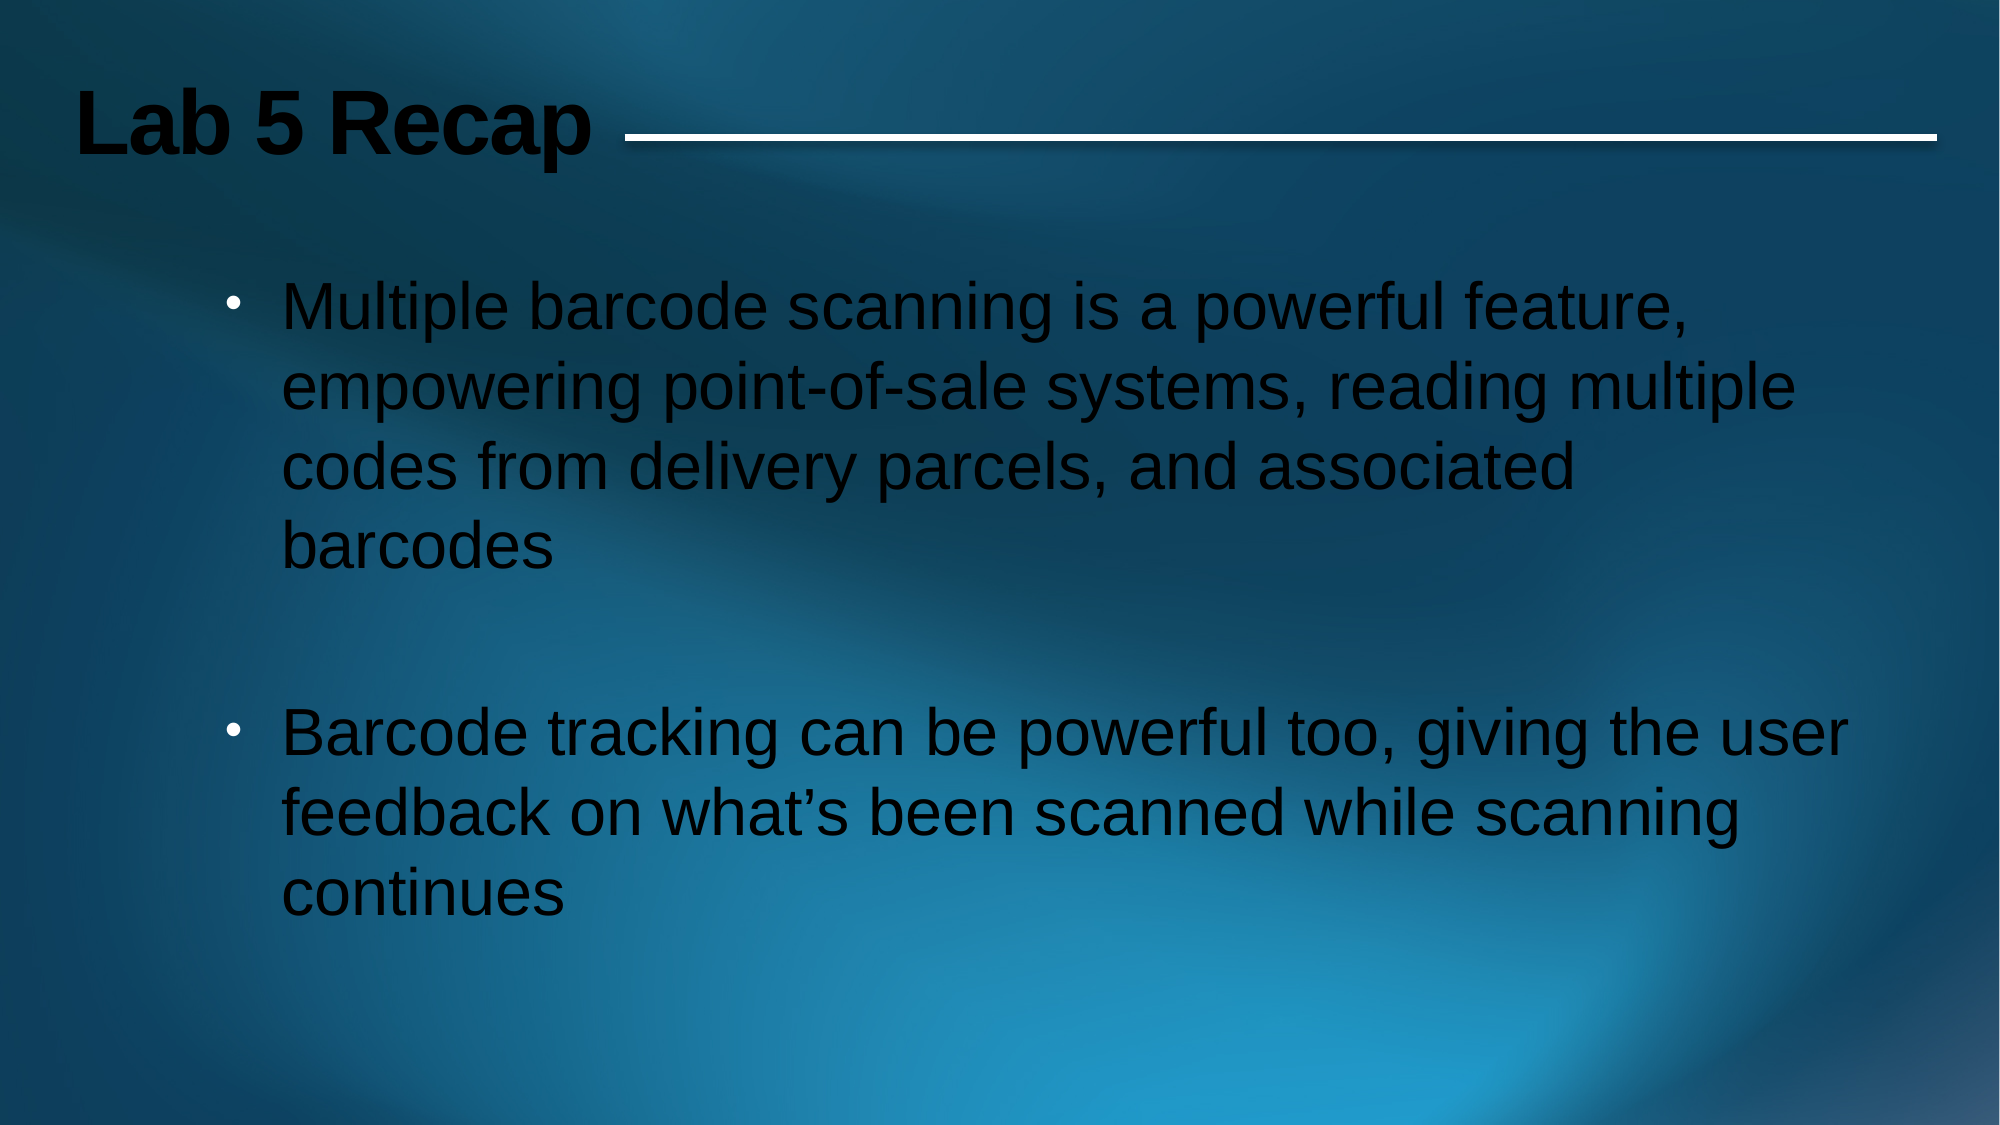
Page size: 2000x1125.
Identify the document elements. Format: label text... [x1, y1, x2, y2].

list Multiple barcode scanning is a powerful feature, empowering point-of-sale systems, reading multiple codes from delivery parcels, and associated barcodes Barcode tracking can be powerful too, giving the user feedback on what’s been scanned while scanning continues [224, 262, 1875, 1063]
title Lab 5 Recap [74, 62, 1875, 250]
picture [0, 0, 2000, 1125]
